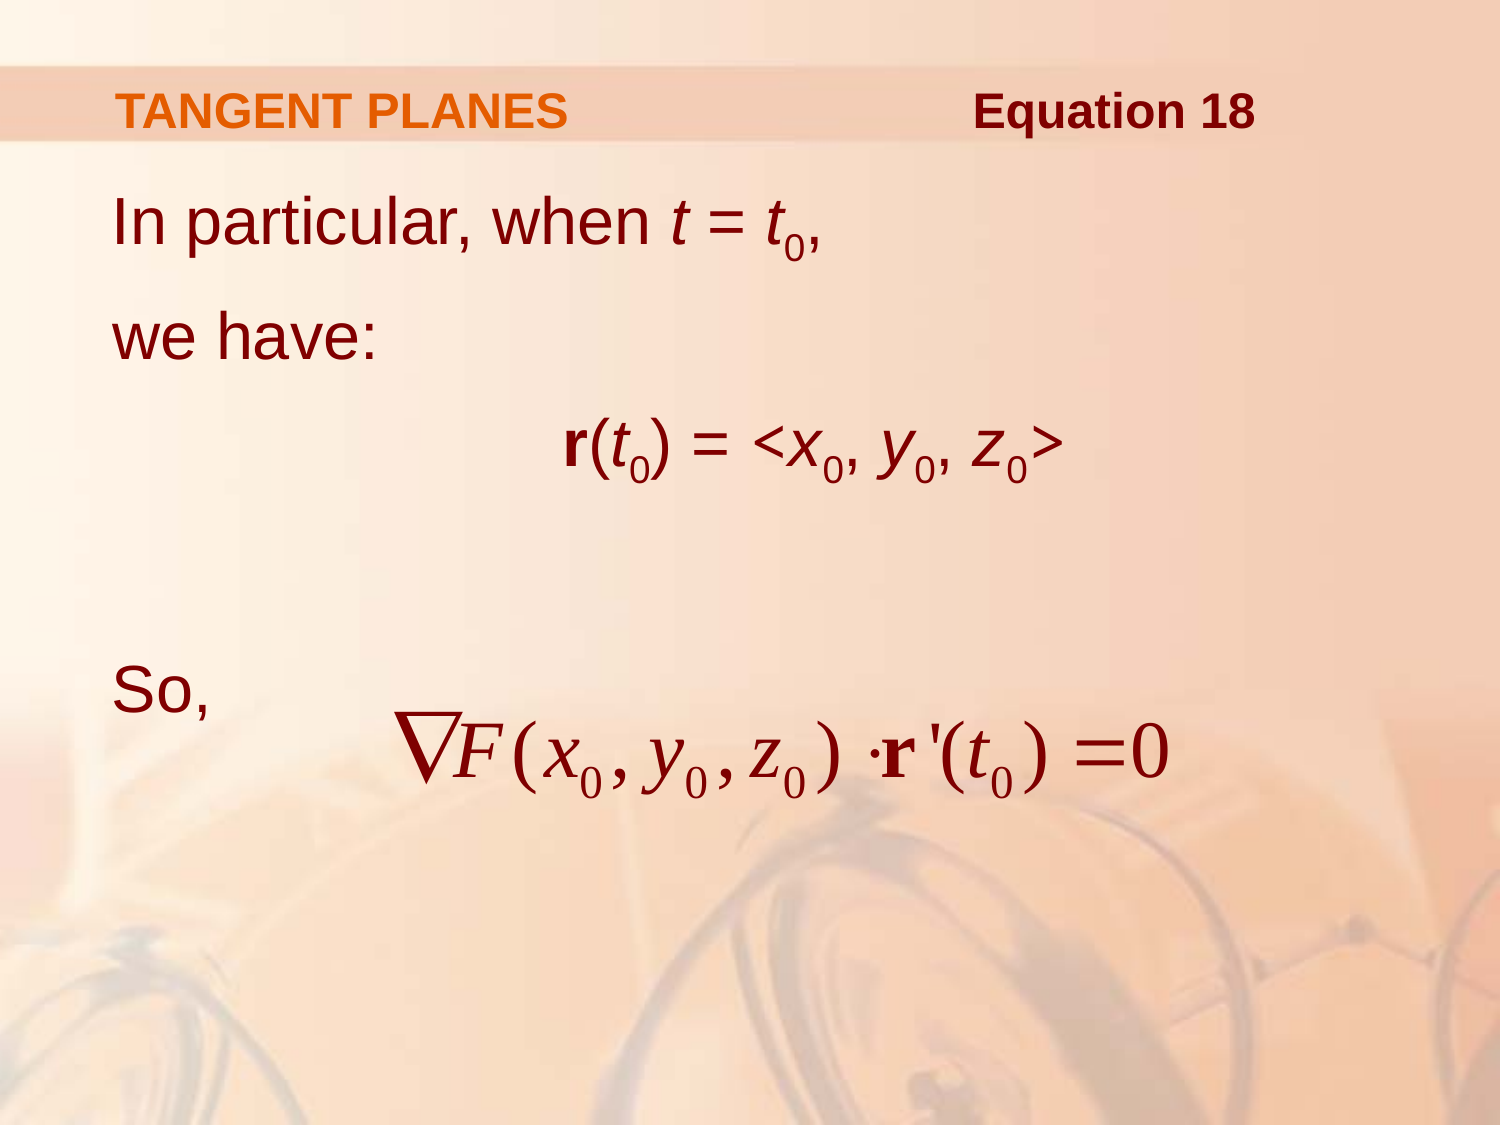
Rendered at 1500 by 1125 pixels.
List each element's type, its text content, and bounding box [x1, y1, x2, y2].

text_box Equation 18 [957, 70, 1383, 146]
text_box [384, 695, 1185, 819]
list In particular, when t = t0, we have: r(t0) = <x0, y0, z0> So, [87, 143, 1500, 1104]
picture [0, 0, 1500, 1125]
title TANGENT PLANES [99, 60, 975, 143]
